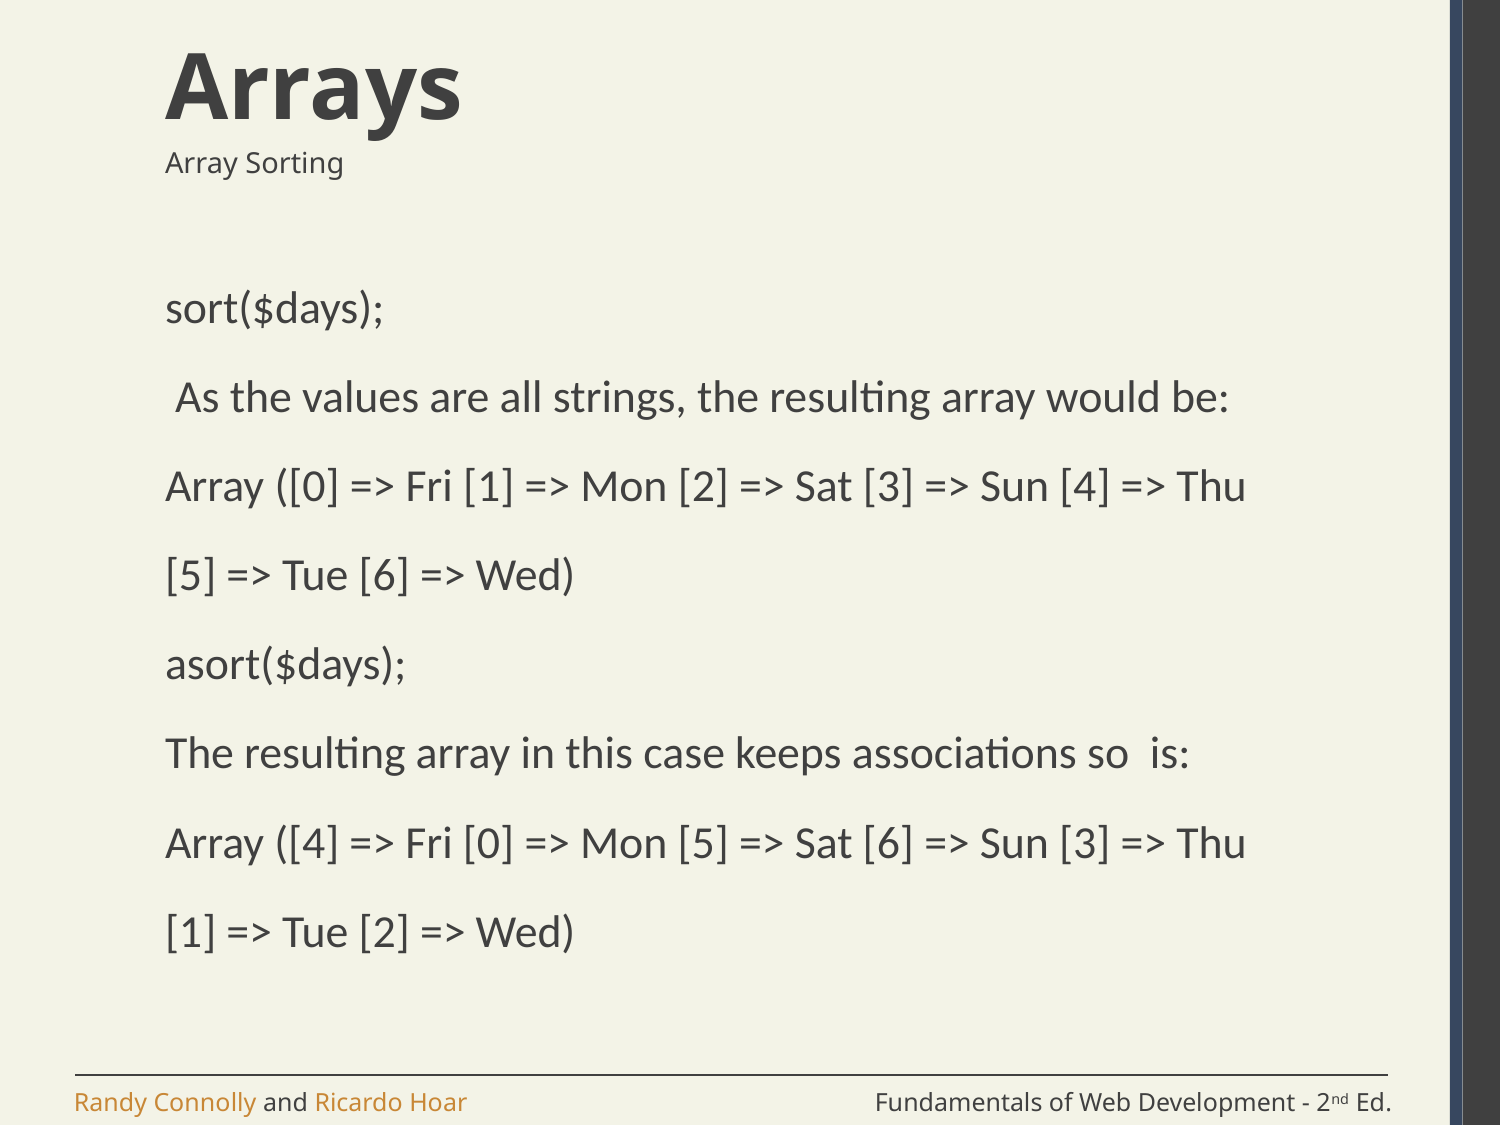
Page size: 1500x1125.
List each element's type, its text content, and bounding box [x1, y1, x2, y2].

list Array Sorting [150, 137, 1200, 188]
list sort($days); As the values are all strings, the resulting array would be: Array ([0] => Fri [1] => Mon [2] => Sat [3] => Sun [4] => Thu [5] => Tue [6] => Wed) asort($days); The resulting array in this case keeps associations so is: Array ([4] => Fri [0] => Mon [5] => Sat [6] => Sun [3] => Thu [1] => Tue [2] => Wed) [150, 270, 1365, 1013]
title Arrays [150, 20, 1425, 188]
